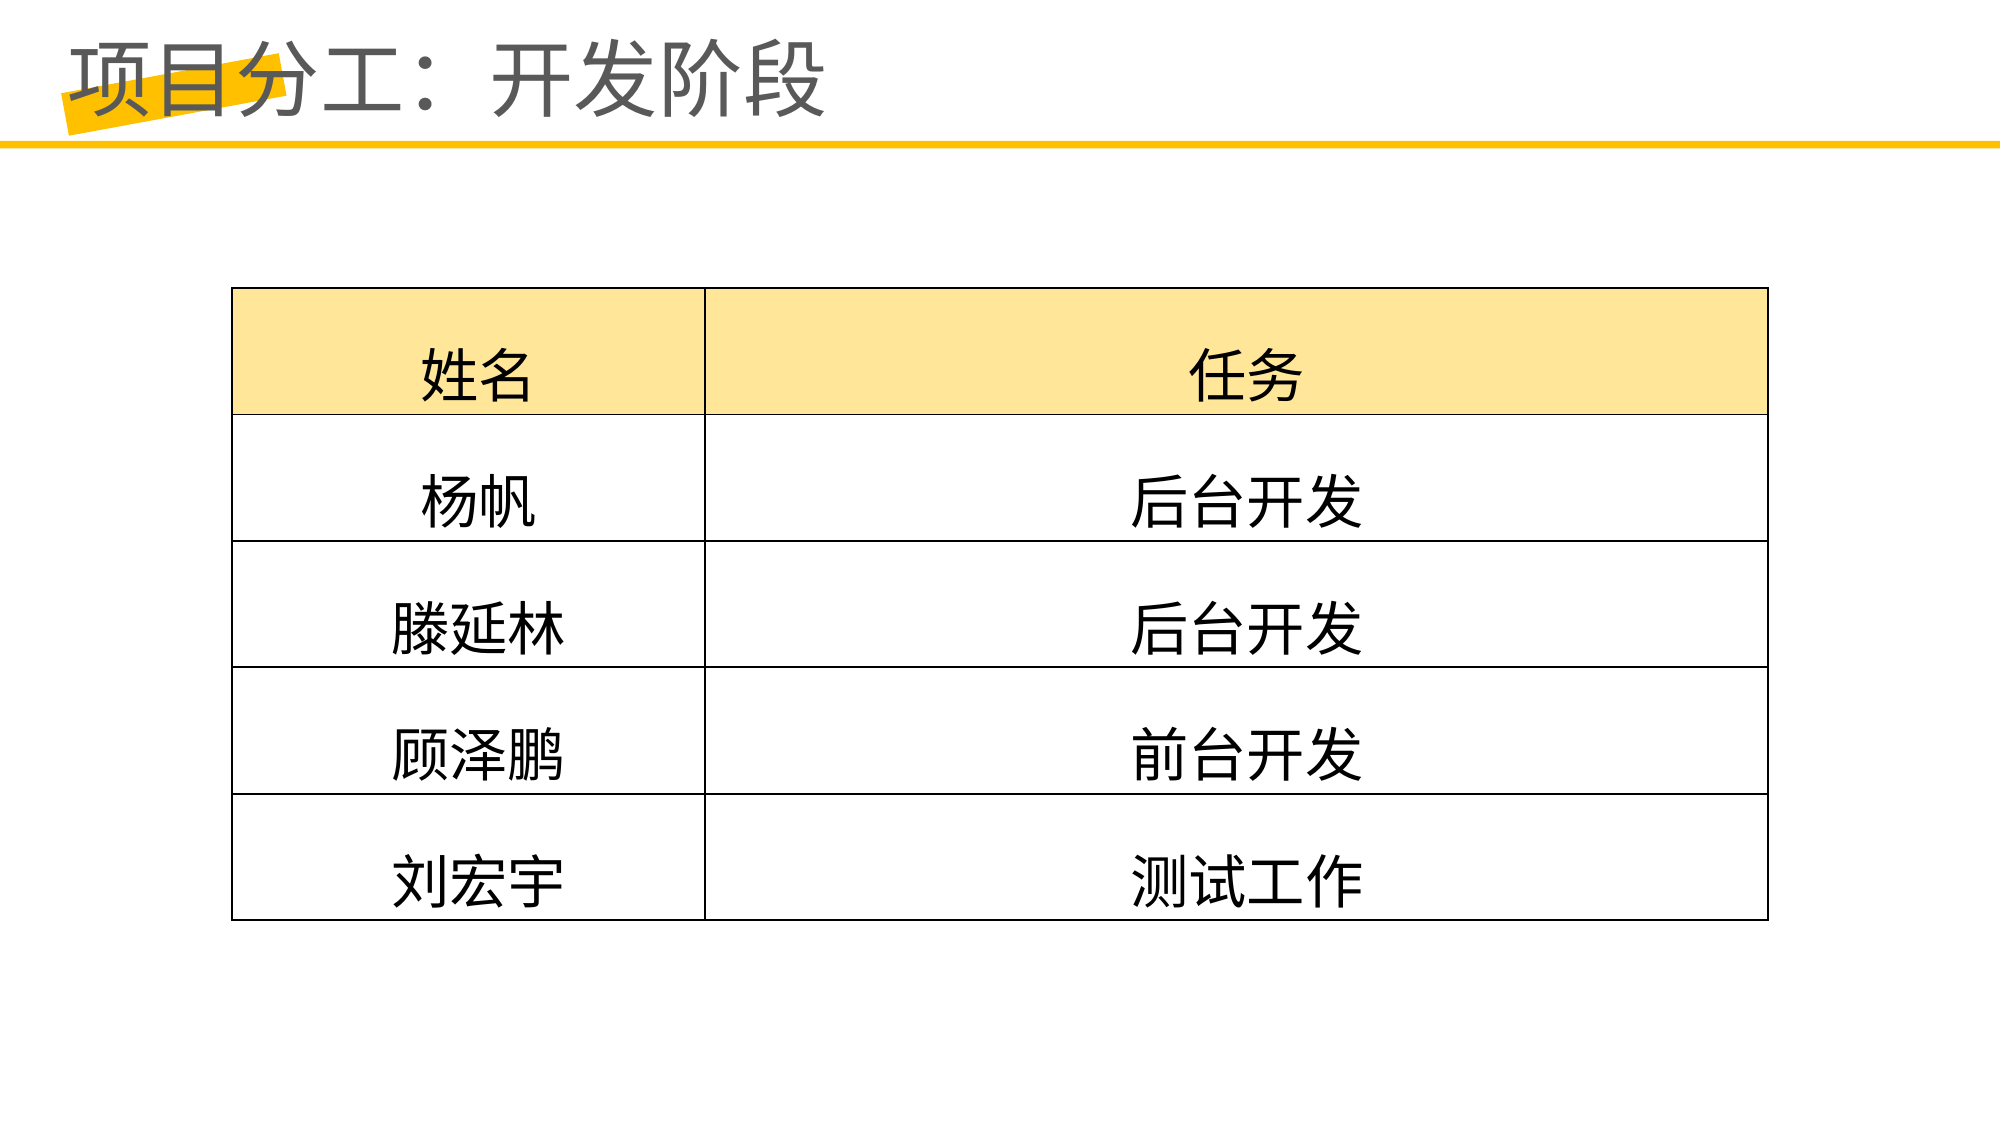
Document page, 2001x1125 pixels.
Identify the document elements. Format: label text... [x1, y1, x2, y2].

table_cell 测试工作 [706, 795, 1767, 919]
text_box 项目分工：开发阶段 [52, 18, 903, 135]
table_cell 刘宏宇 [233, 795, 704, 919]
table_cell 后台开发 [706, 415, 1767, 540]
text_box [0, 140, 2000, 149]
table_cell 前台开发 [706, 668, 1767, 793]
table_cell 滕延林 [233, 542, 704, 666]
table_header 任务 [706, 289, 1767, 414]
table_cell 后台开发 [706, 542, 1767, 666]
table_cell 顾泽鹏 [233, 668, 704, 793]
table_header 姓名 [233, 289, 704, 414]
table_cell 杨帆 [233, 415, 704, 540]
